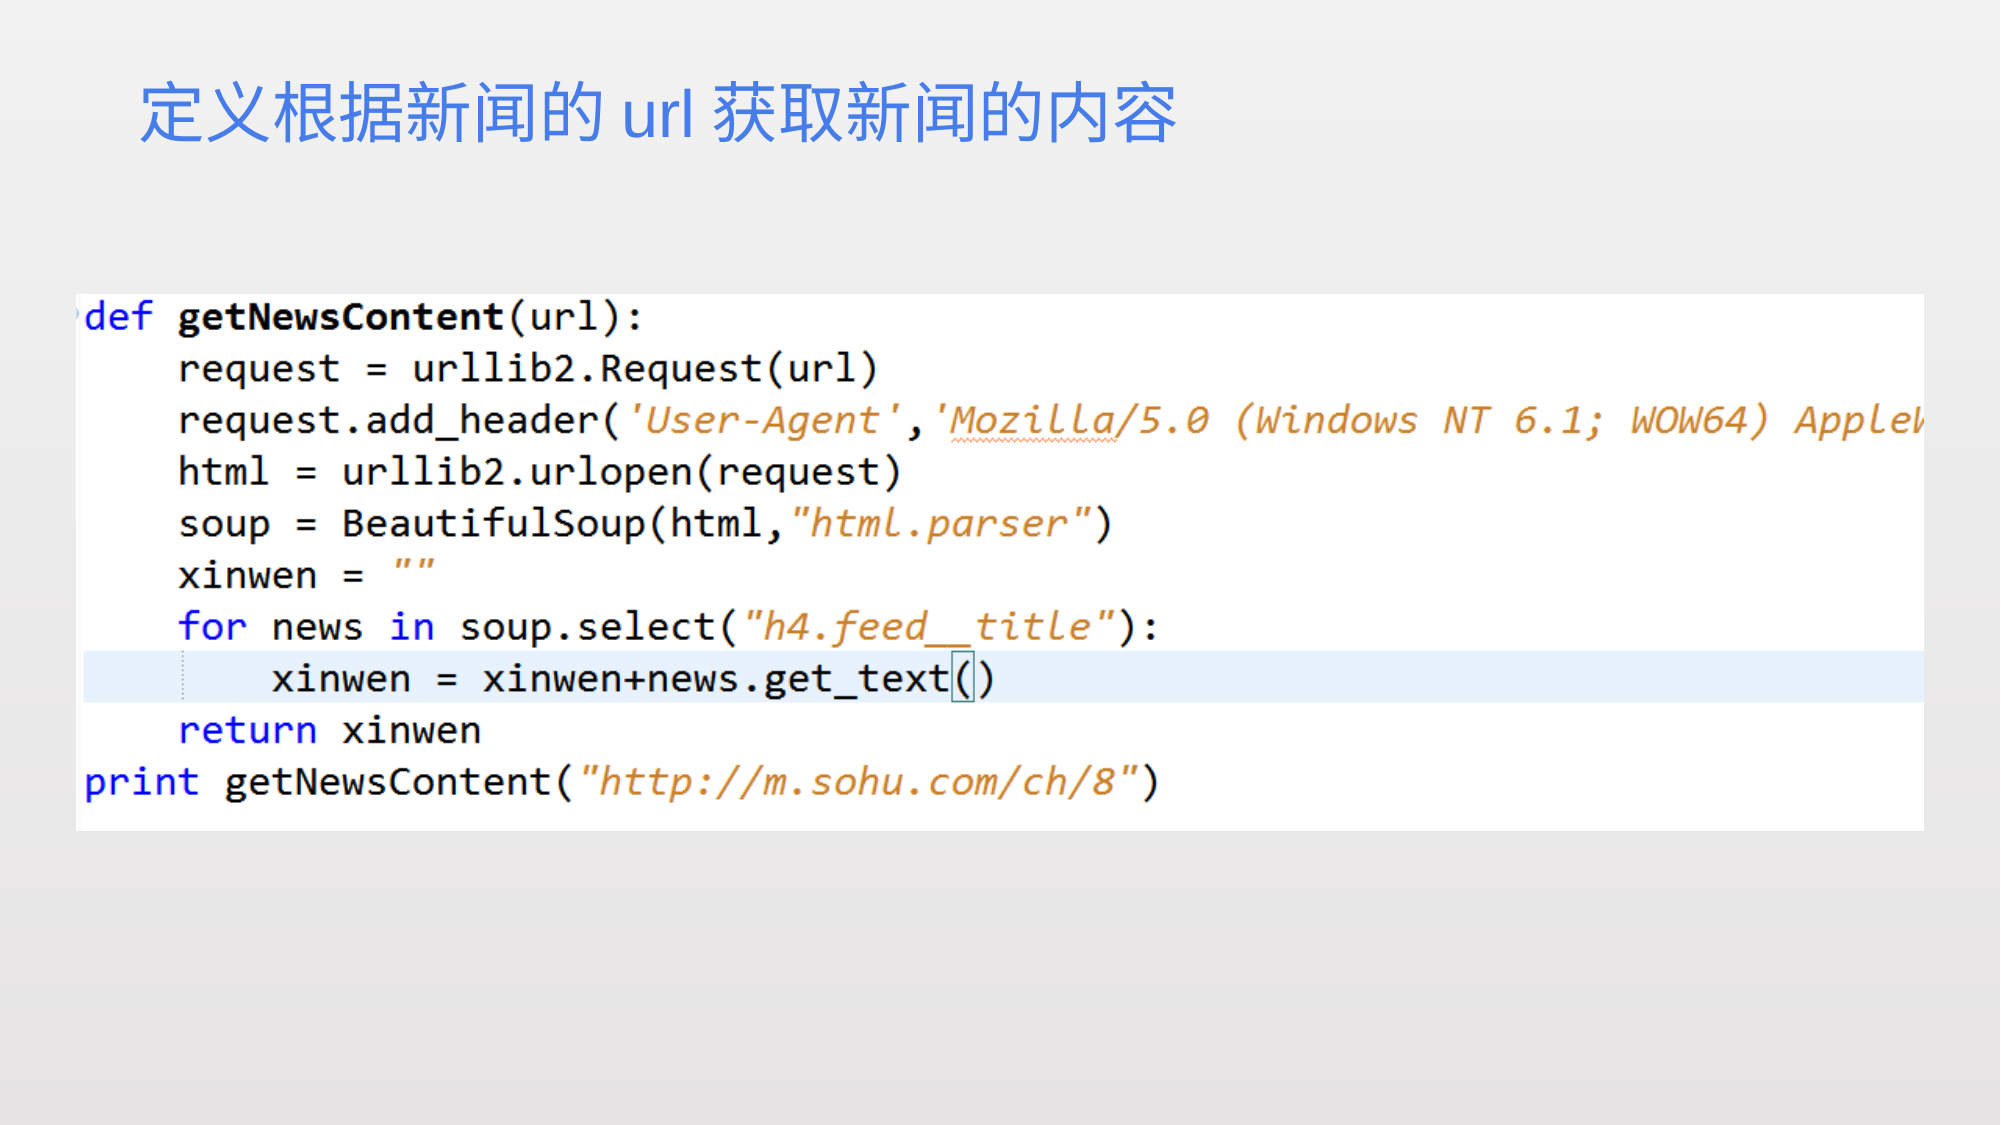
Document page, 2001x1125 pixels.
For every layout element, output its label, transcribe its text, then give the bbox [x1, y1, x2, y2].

picture [76, 294, 1924, 831]
text_box 定义根据新闻的url获取新闻的内容 [123, 60, 1802, 160]
